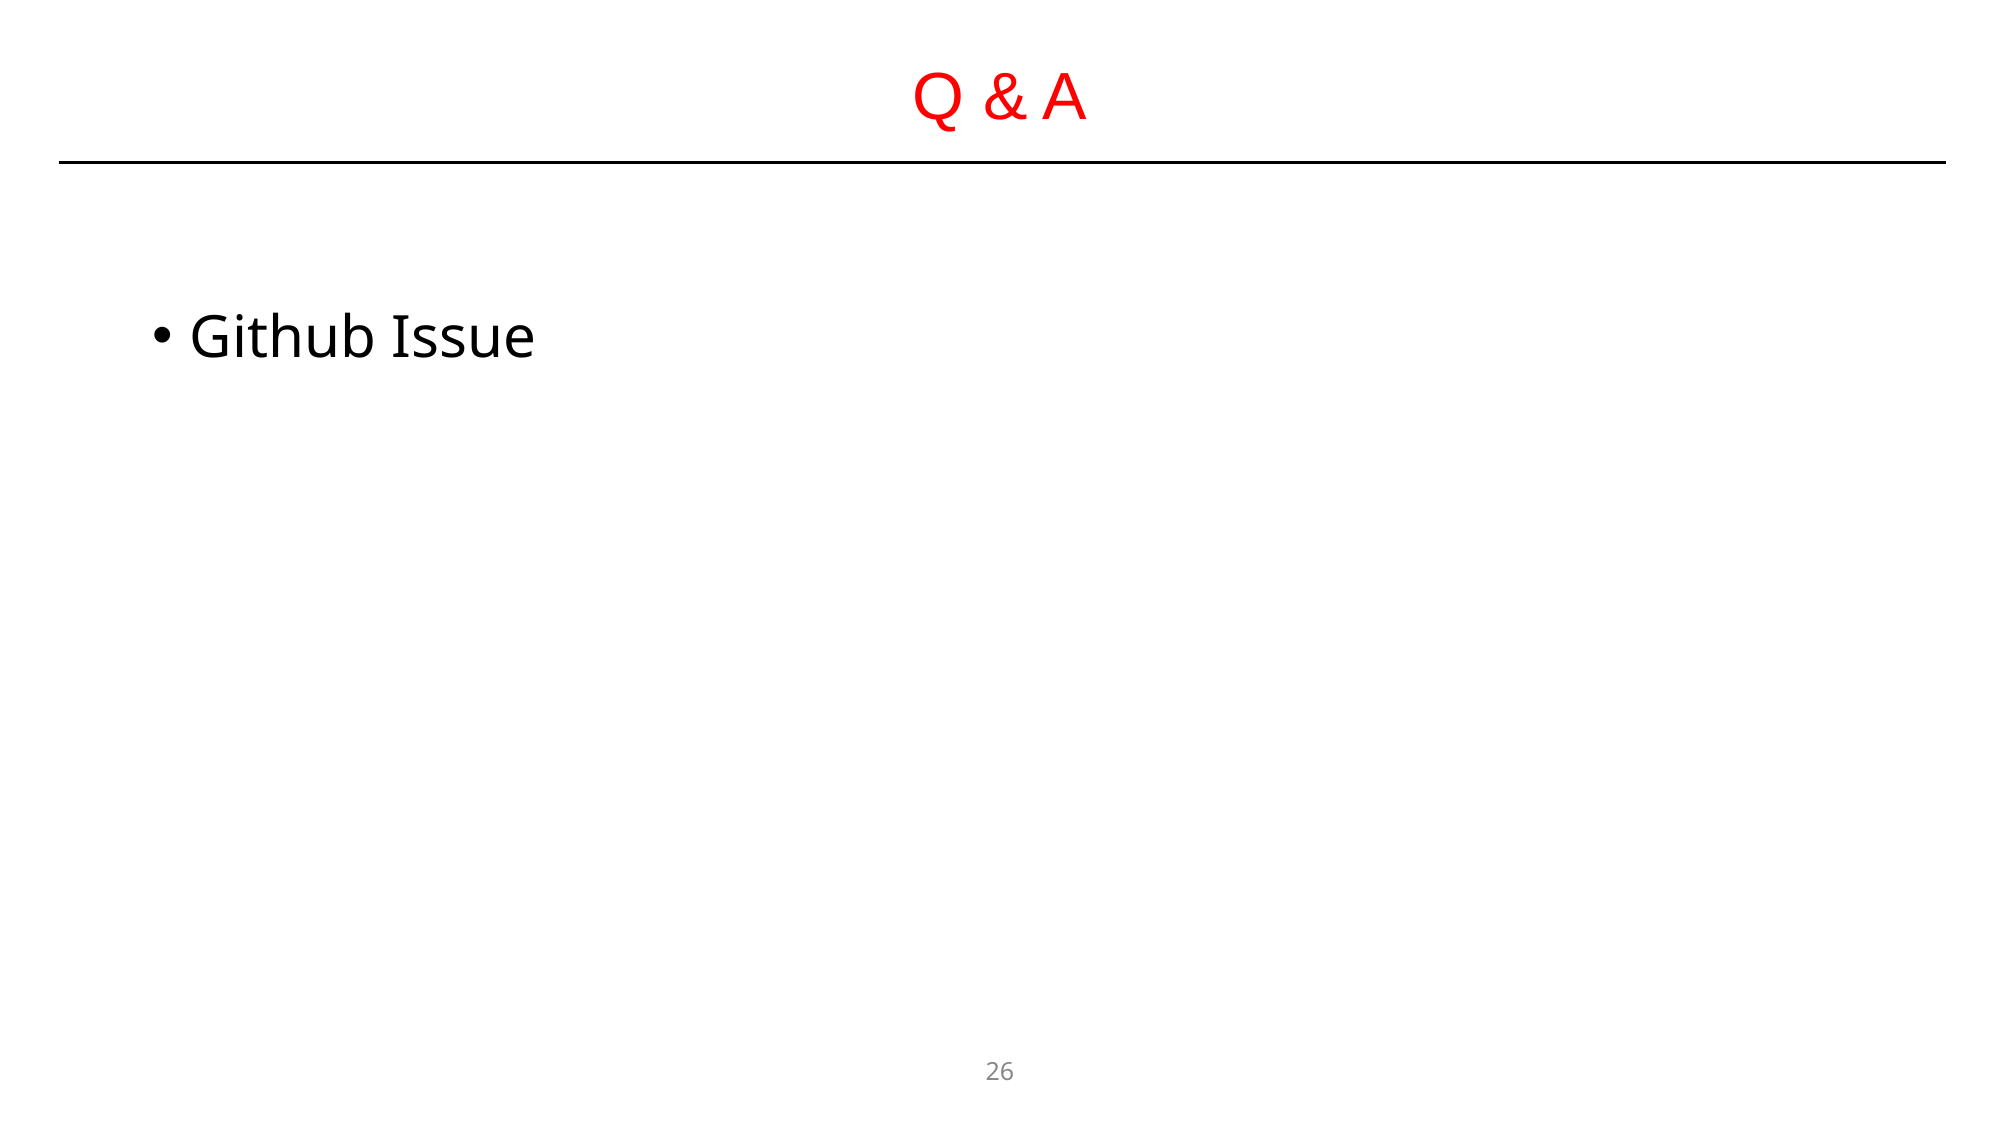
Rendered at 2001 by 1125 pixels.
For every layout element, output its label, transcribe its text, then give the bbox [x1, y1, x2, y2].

title Q & A [137, 42, 1863, 153]
list Github Issue [137, 299, 1863, 1014]
slide_number 26 [774, 1042, 1225, 1103]
